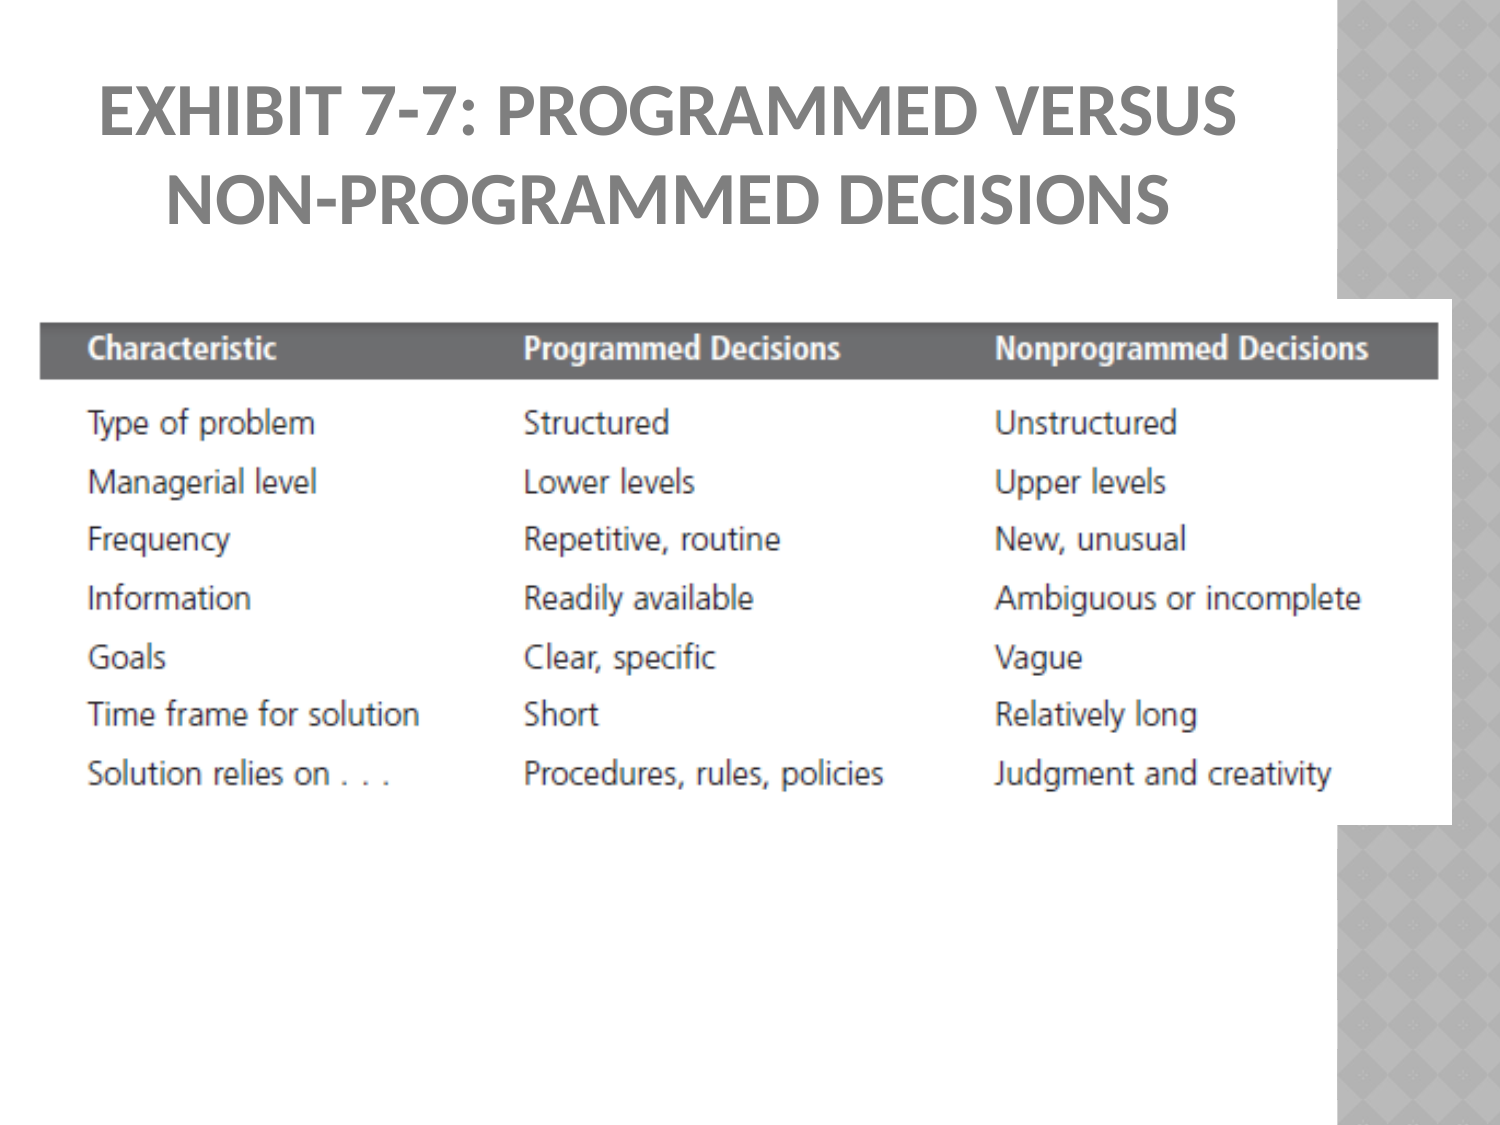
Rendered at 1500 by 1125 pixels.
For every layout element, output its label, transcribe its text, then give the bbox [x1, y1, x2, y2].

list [34, 299, 1453, 826]
title Exhibit 7-7: Programmed Versus Non-programmed Decisions [75, 52, 1263, 240]
